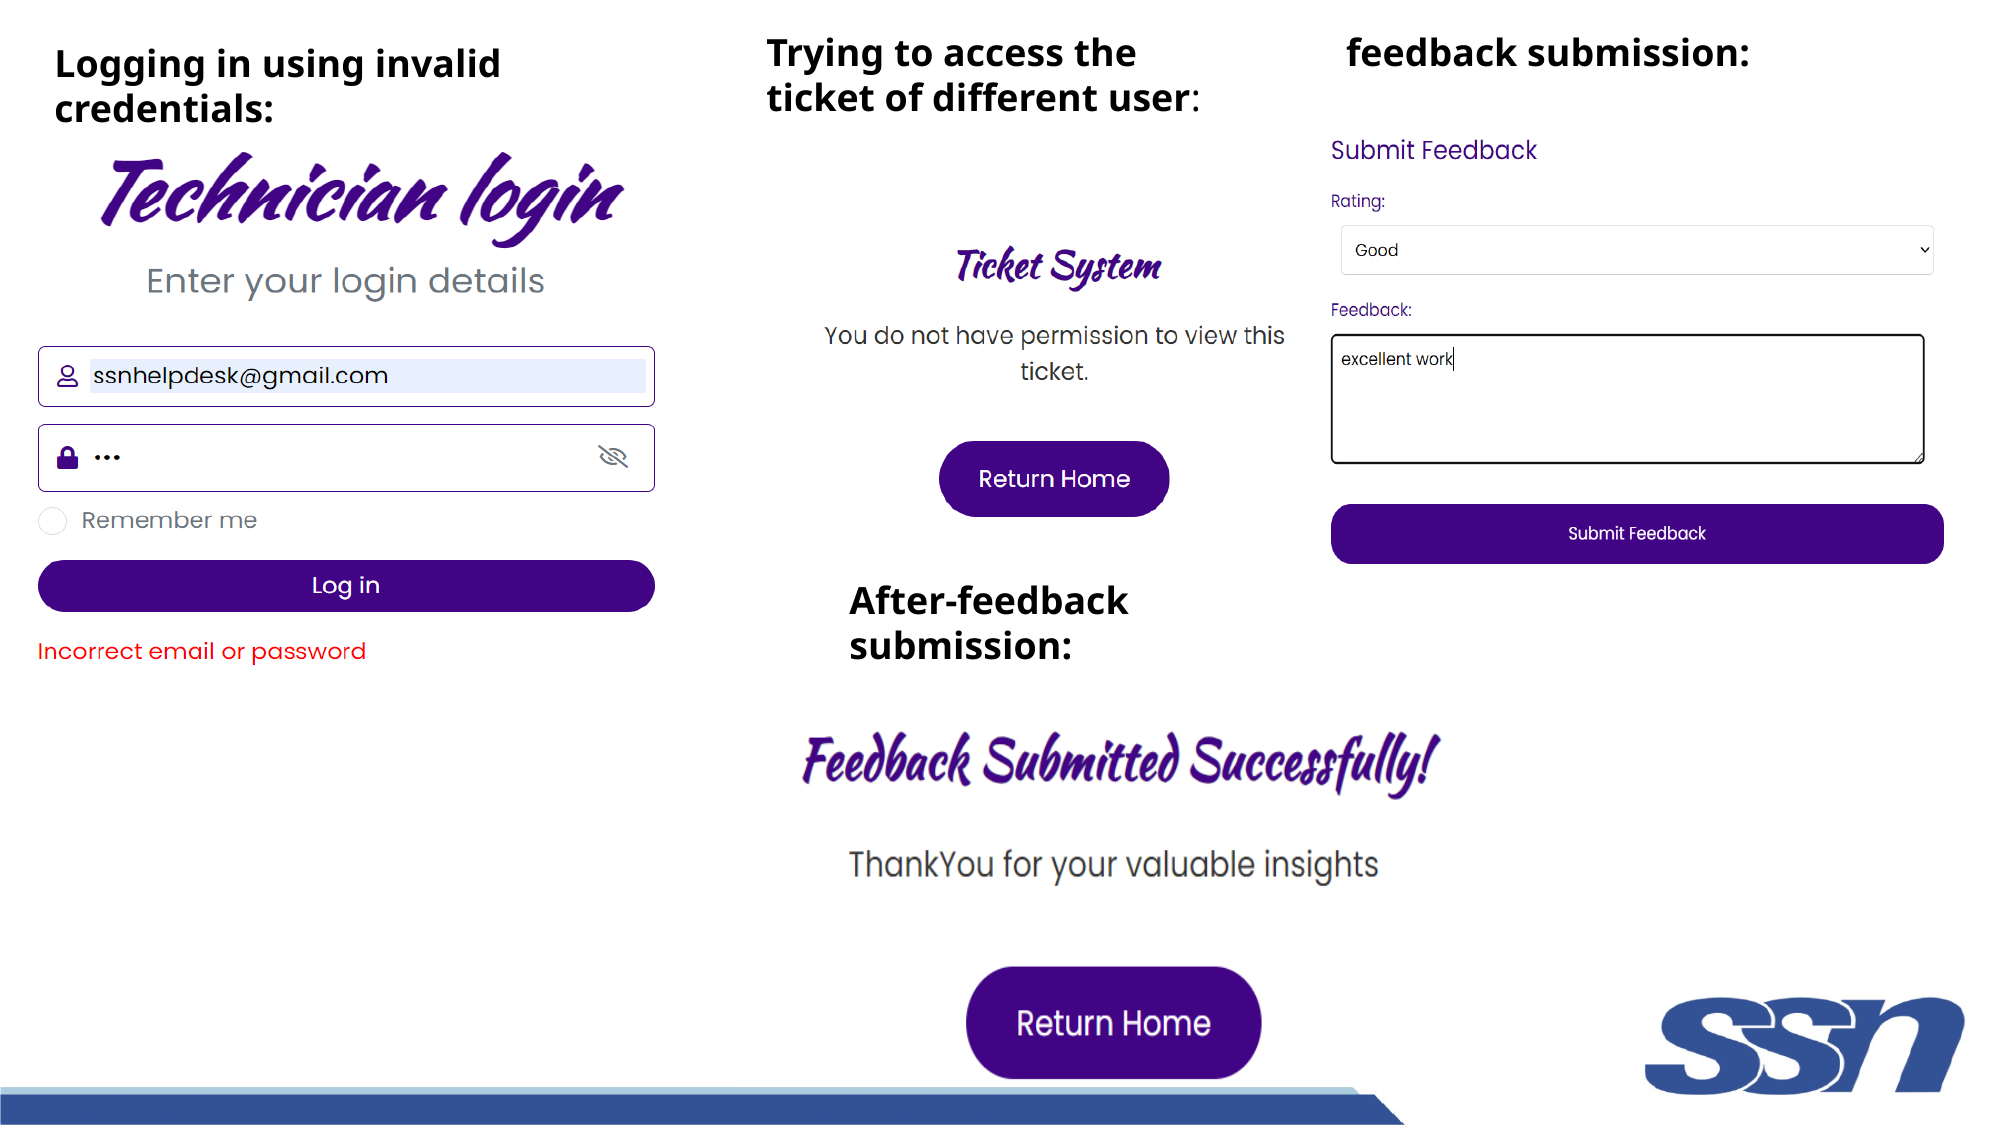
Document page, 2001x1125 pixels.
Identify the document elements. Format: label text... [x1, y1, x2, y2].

text_box Logging in using invalid credentials: [39, 32, 537, 126]
picture [2, 127, 688, 666]
text_box After-feedback submission: [834, 572, 1332, 675]
picture [0, 699, 1467, 1125]
picture [746, 127, 1961, 604]
picture [1625, 986, 1992, 1125]
text_box Trying to access the ticket of different user: [751, 22, 1249, 127]
text_box feedback submission: [1331, 22, 1828, 82]
